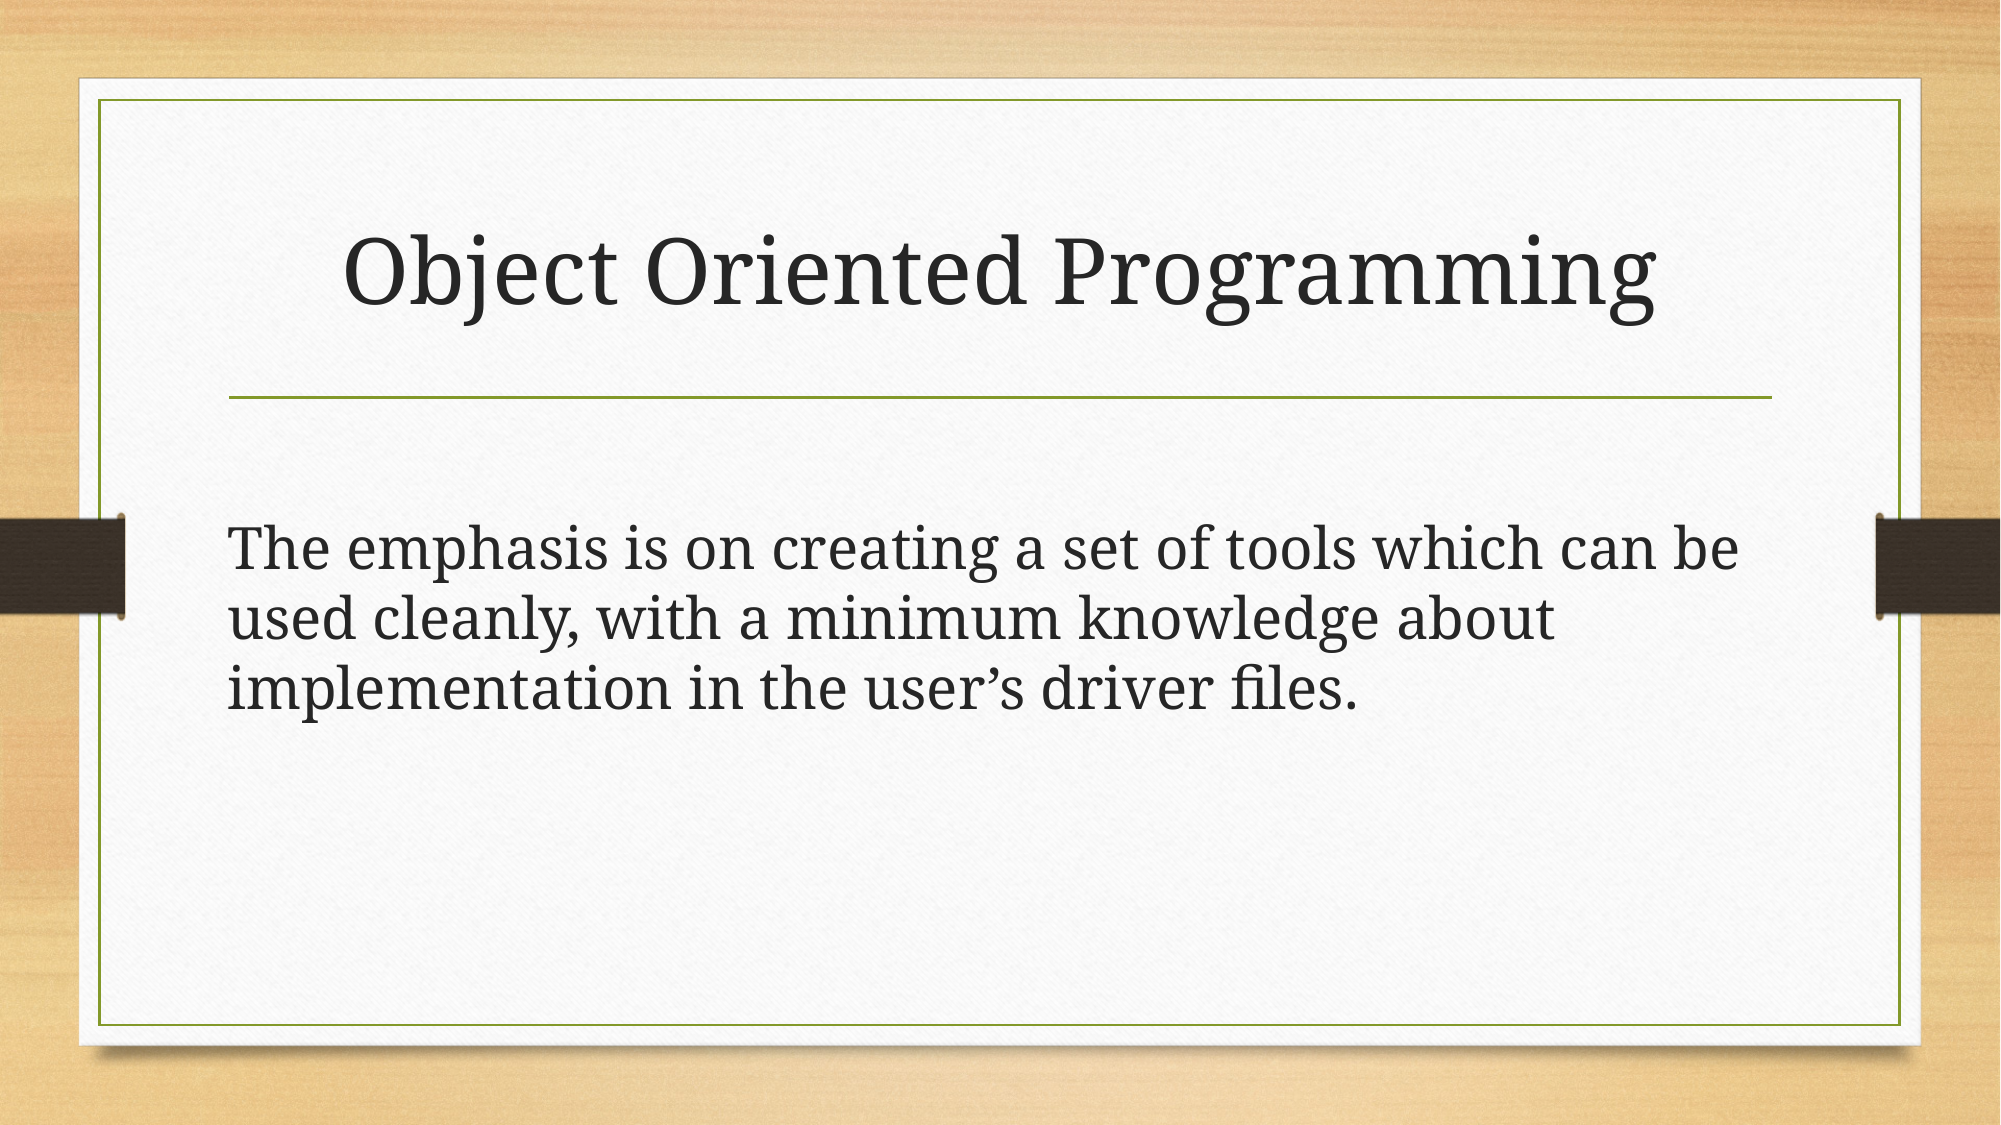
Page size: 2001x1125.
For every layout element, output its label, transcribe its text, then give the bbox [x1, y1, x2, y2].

title Object Oriented Programming [212, 161, 1788, 375]
picture [0, 0, 2001, 1125]
list The emphasis is on creating a set of tools which can be used cleanly, with a minimum knowledge about implementation in the user’s driver files. [212, 419, 1788, 964]
